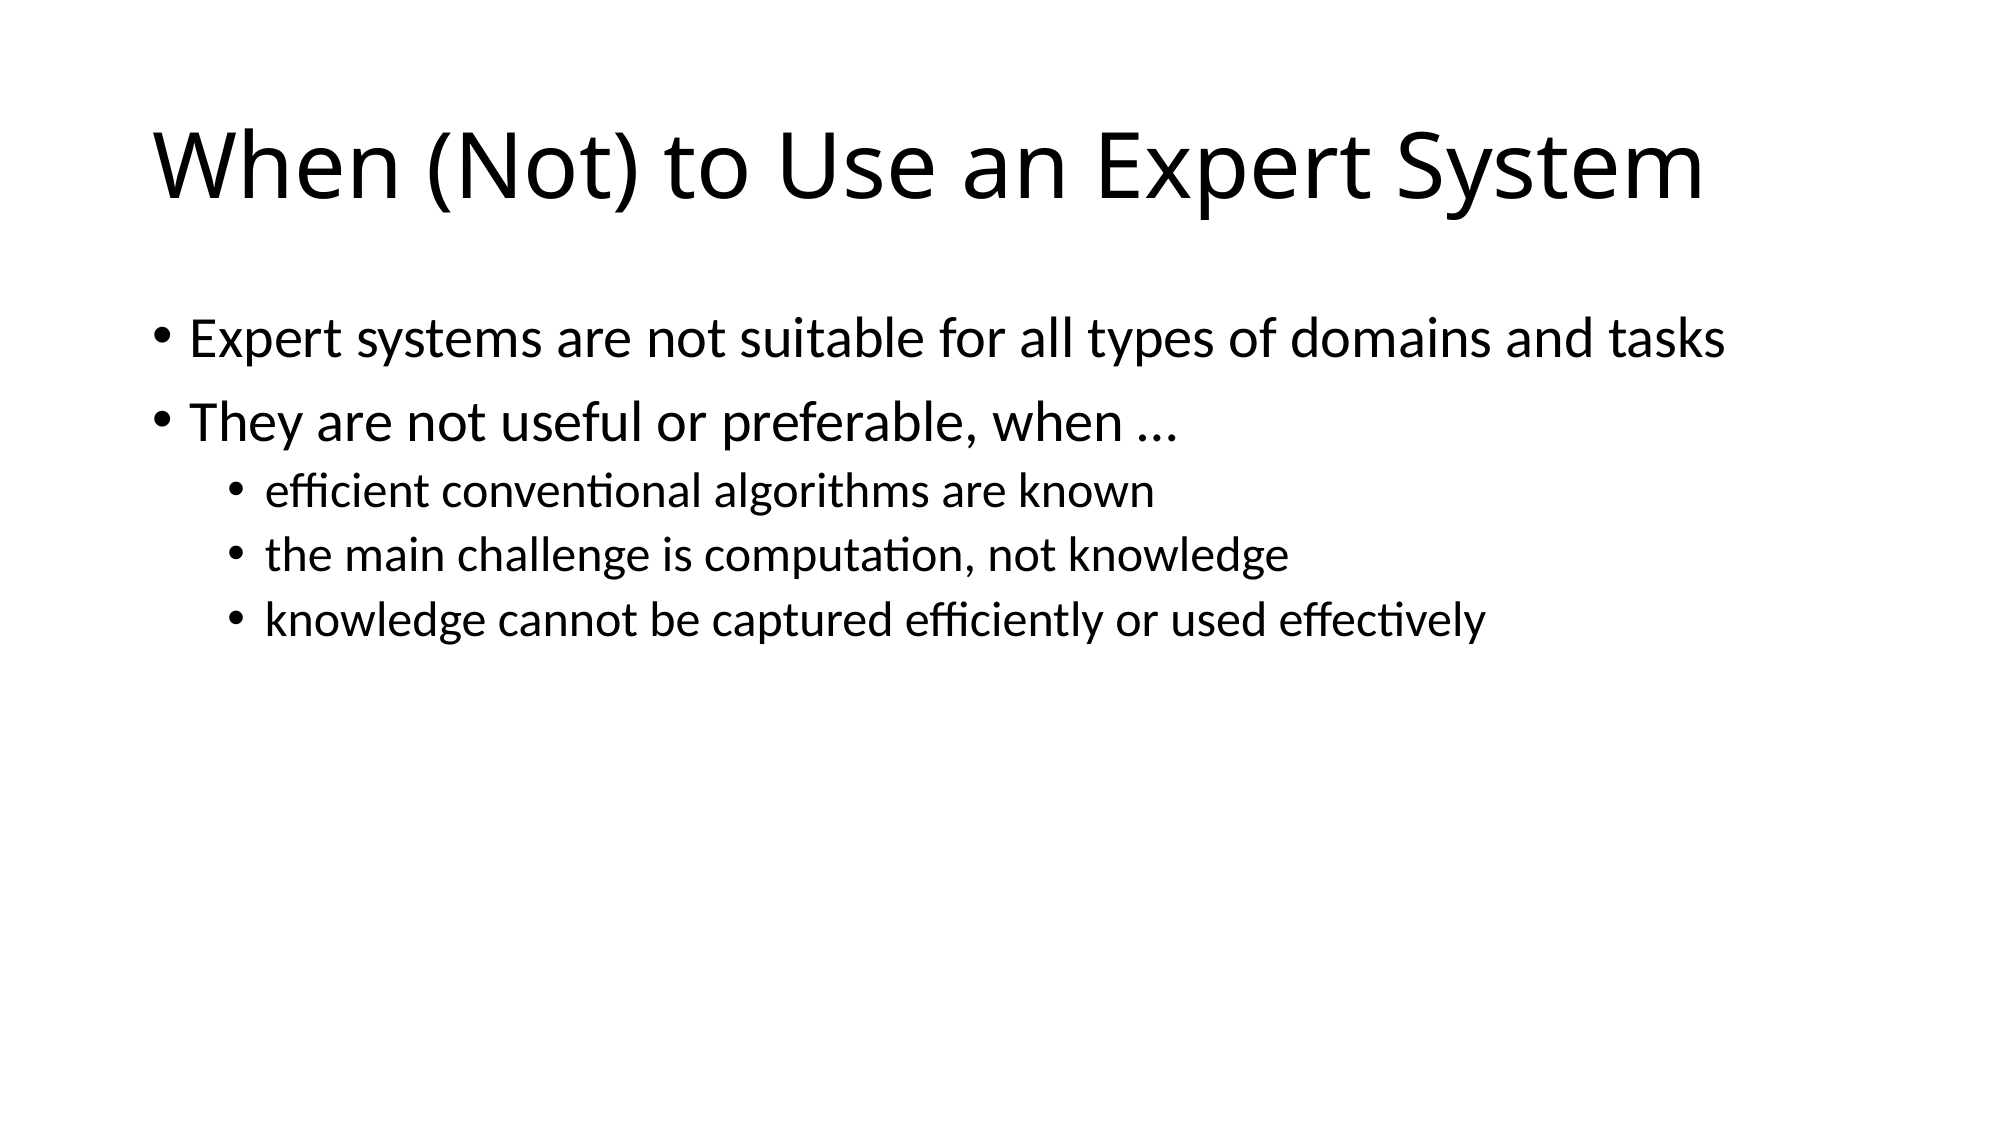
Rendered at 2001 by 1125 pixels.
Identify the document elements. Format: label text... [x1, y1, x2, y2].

title When (Not) to Use an Expert System [137, 59, 1863, 278]
list Expert systems are not suitable for all types of domains and tasks They are not useful or preferable, when … efficient conventional algorithms are known the main challenge is computation, not knowledge knowledge cannot be captured efficiently or used effectively [137, 299, 1863, 1014]
